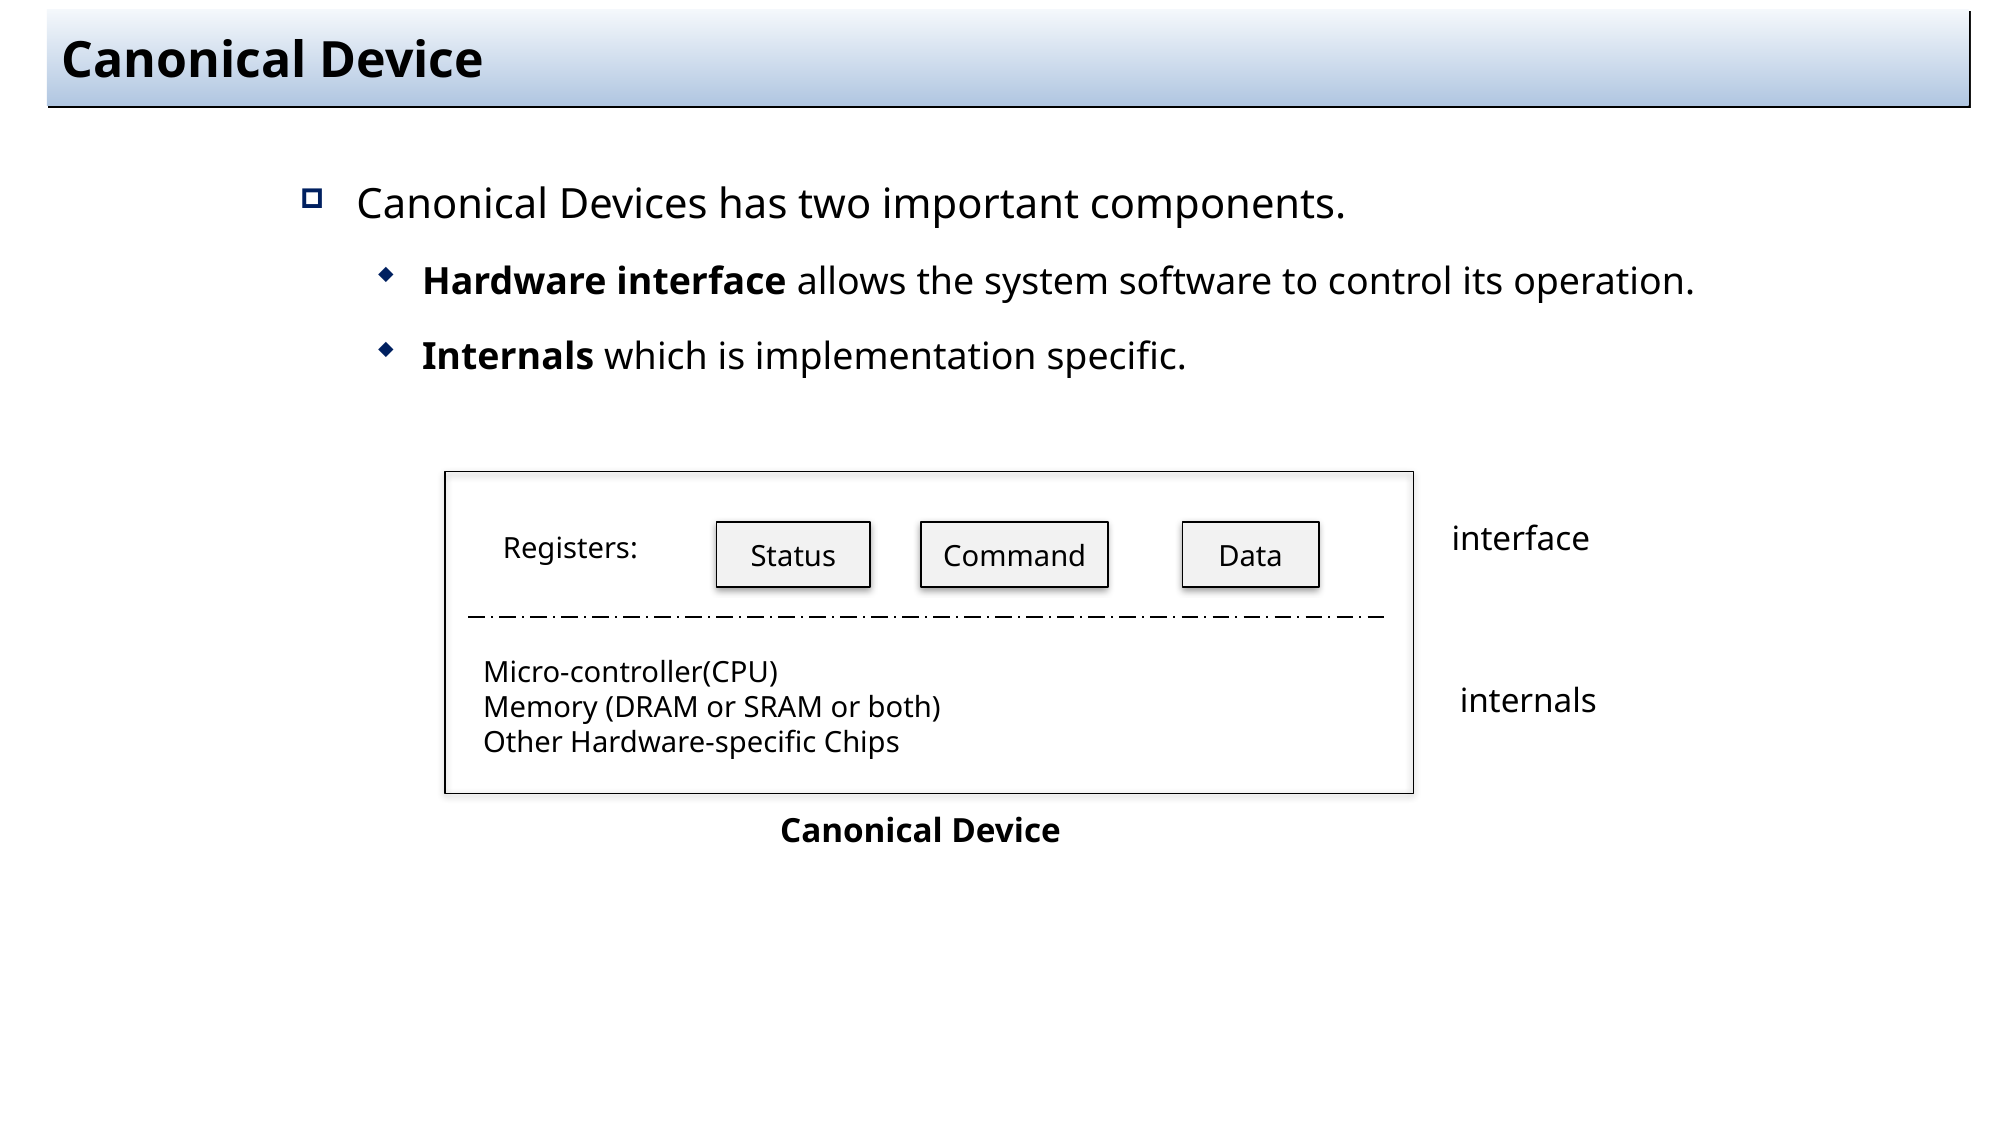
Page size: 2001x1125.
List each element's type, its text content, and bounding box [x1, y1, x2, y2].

text_box Command [918, 519, 1111, 590]
text_box Status [713, 519, 873, 590]
text_box interface [1436, 510, 1678, 565]
list Canonical Devices has two important components. Hardware interface allows the system software to control its operation. Internals which is implementation specific. [284, 144, 1727, 835]
text_box Canonical Device [728, 802, 1122, 857]
text_box [442, 468, 1416, 797]
title Canonical Device [46, 8, 1969, 106]
text_box internals [1444, 672, 1686, 727]
text_box Micro-controller(CPU) Memory (DRAM or SRAM or both) Other Hardware-specific Chips [468, 645, 1107, 766]
text_box Registers: [488, 521, 710, 572]
text_box Data [1179, 519, 1322, 590]
